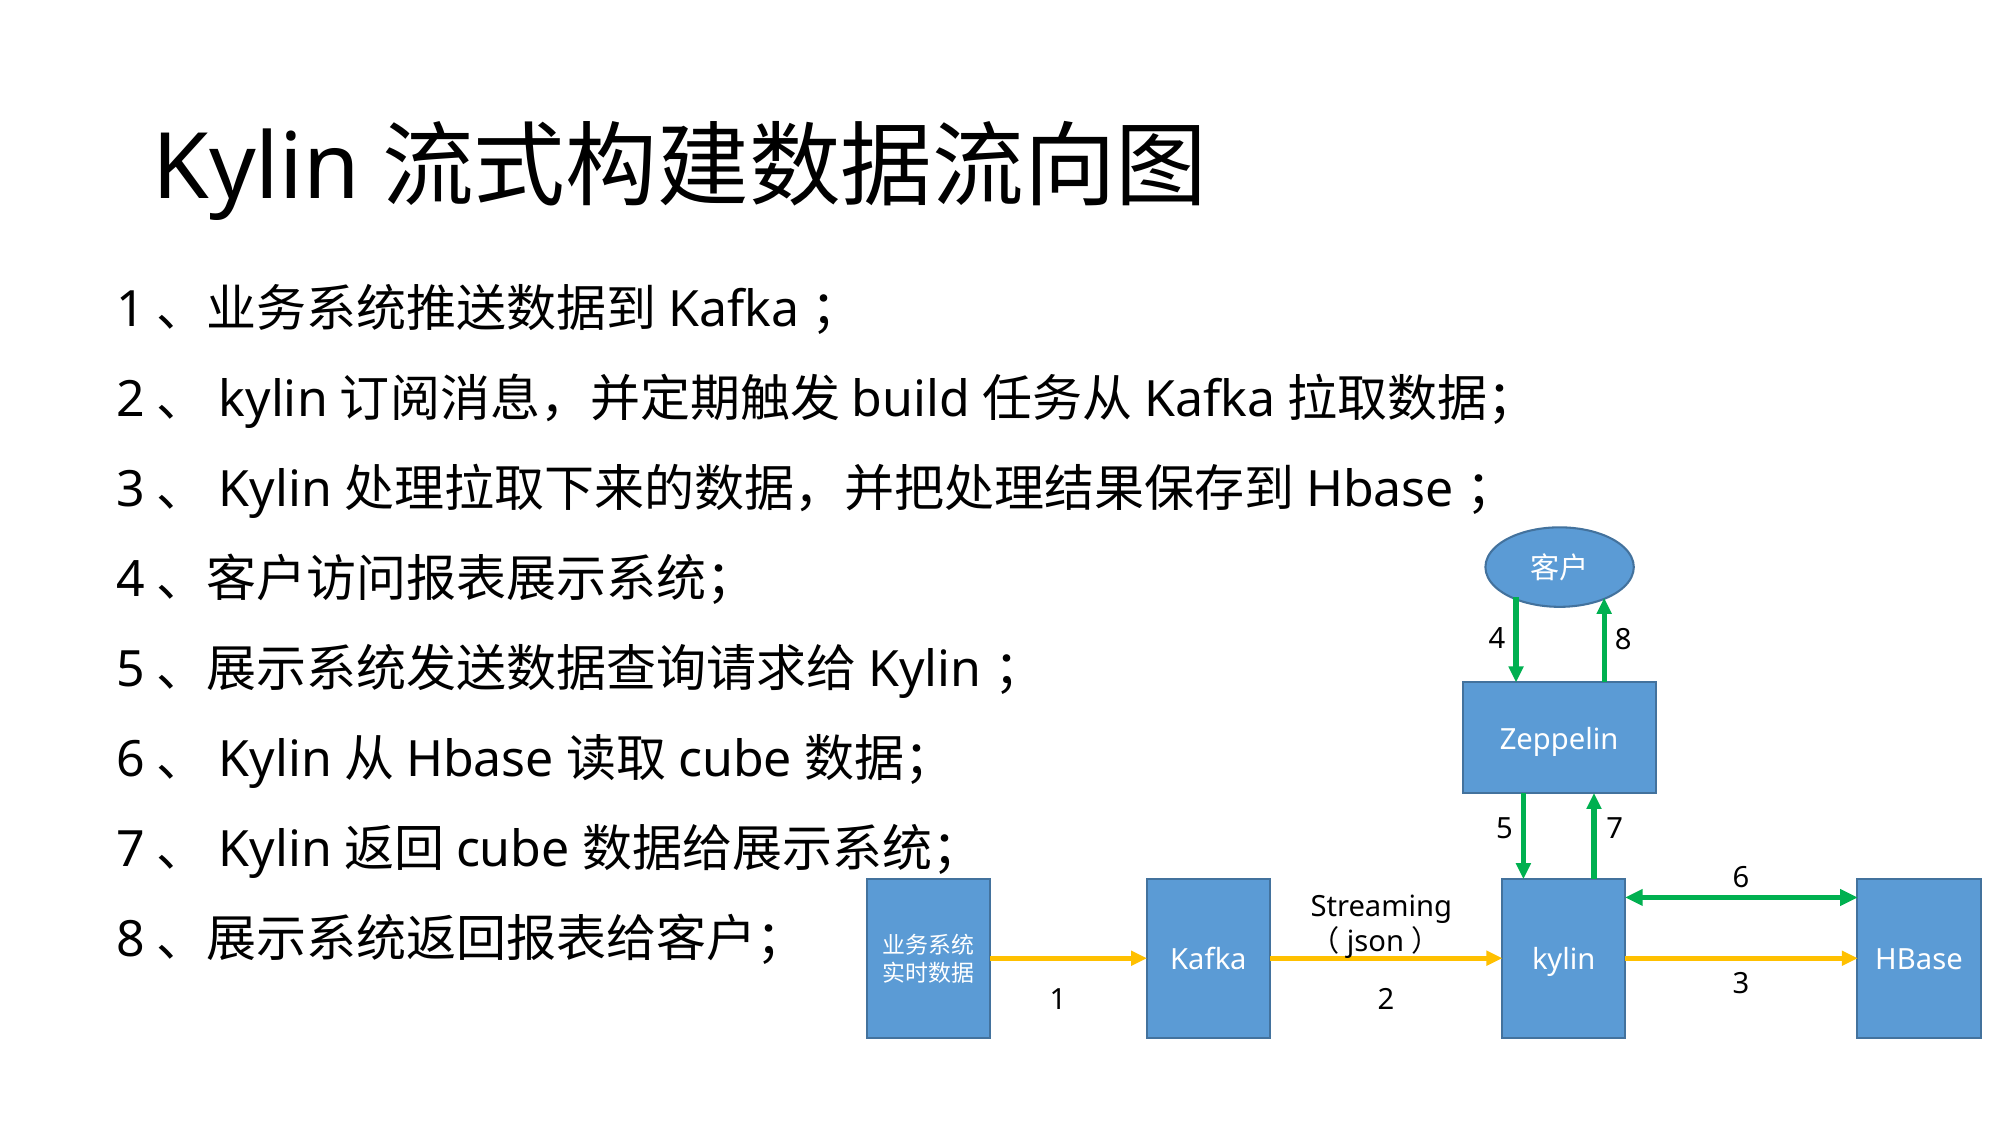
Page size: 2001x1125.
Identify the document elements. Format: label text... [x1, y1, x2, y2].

title Kylin流式构建数据流向图 [137, 59, 1863, 278]
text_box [866, 527, 1981, 1038]
text_box 1、业务系统推送数据到Kafka； 2、kylin订阅消息，并定期触发build任务从Kafka拉取数据； 3、Kylin处理拉取下来的数据，并把处理结果保存到Hbase； 4、客户访问报表展示系统； 5、展示系统发送数据查询请求给Kylin； 6、Kylin从Hbase读取cube数据； 7、Kylin返回cube数据给展示系统； 8、展示系统返回报表给客户； [101, 238, 1553, 974]
